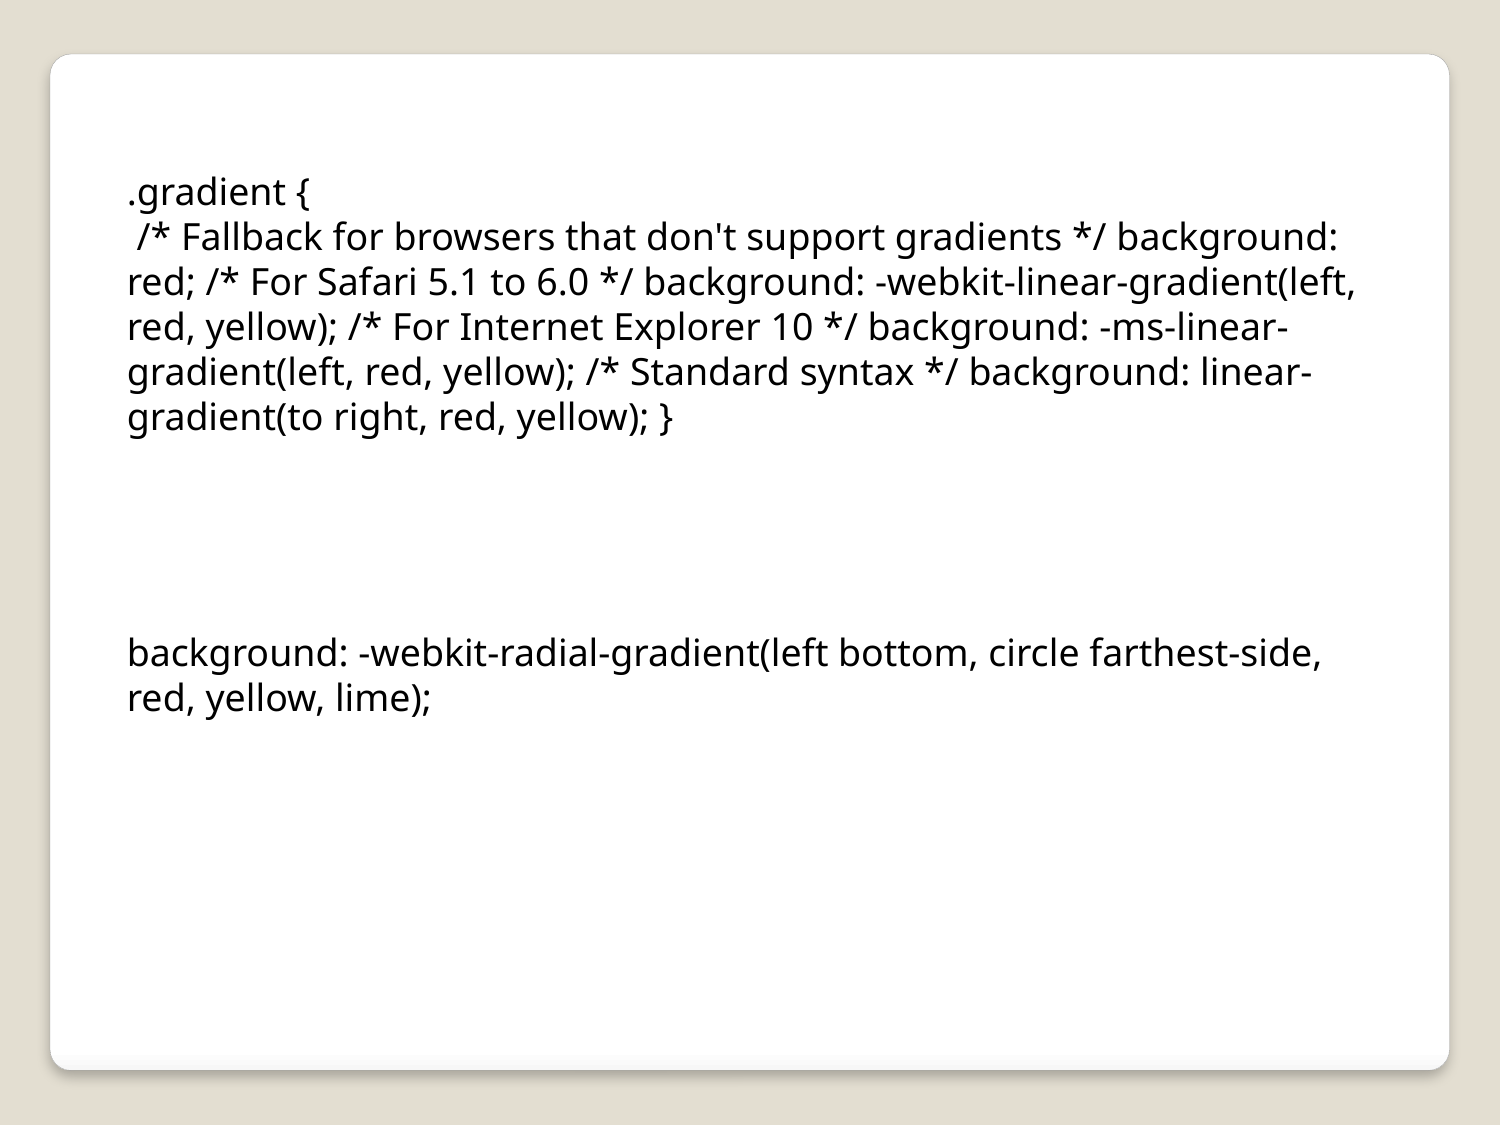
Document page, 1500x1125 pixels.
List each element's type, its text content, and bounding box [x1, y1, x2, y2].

text_box .gradient { /* Fallback for browsers that don't support gradients */ background: red; /* For Safari 5.1 to 6.0 */ background: -webkit-linear-gradient(left, red, yellow); /* For Internet Explorer 10 */ background: -ms-linear-gradient(left, red, yellow); /* Standard syntax */ background: linear-gradient(to right, red, yellow); } [112, 160, 1412, 446]
text_box background: -webkit-radial-gradient(left bottom, circle farthest-side, red, yellow, lime); [112, 621, 1400, 727]
